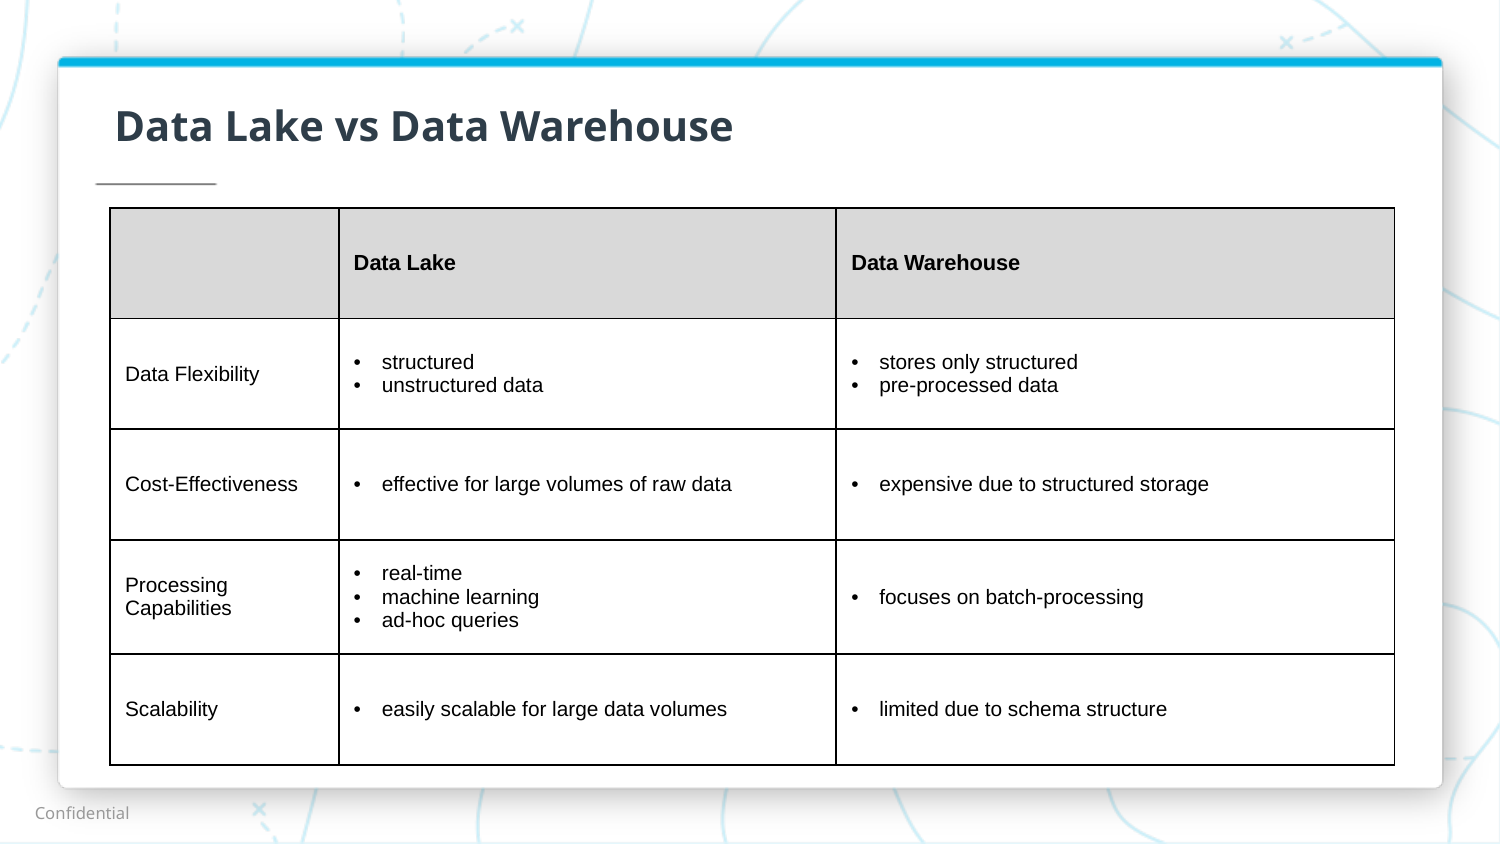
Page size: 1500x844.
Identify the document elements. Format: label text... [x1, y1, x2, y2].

table_cell Processing Capabilities [111, 541, 338, 653]
table_cell easily scalable for large data volumes [340, 655, 835, 764]
table_cell expensive due to structured storage [837, 430, 1394, 539]
table_header Data Lake [340, 209, 835, 318]
table_header [111, 209, 338, 318]
table_cell Data Flexibility [111, 319, 338, 428]
table_cell limited due to schema structure [837, 655, 1394, 764]
table_cell real-time machine learning ad-hoc queries [340, 541, 835, 653]
table_cell stores only structured pre-processed data [837, 319, 1394, 428]
table_cell Scalability [111, 655, 338, 764]
table_cell structured unstructured data [340, 319, 835, 428]
table_cell effective for large volumes of raw data [340, 430, 835, 539]
table_cell Cost-Effectiveness [111, 430, 338, 539]
picture [0, 0, 1500, 844]
title Data Lake vs Data Warehouse [99, 77, 1401, 172]
table_cell focuses on batch-processing [837, 541, 1394, 653]
table_header Data Warehouse [837, 209, 1394, 318]
